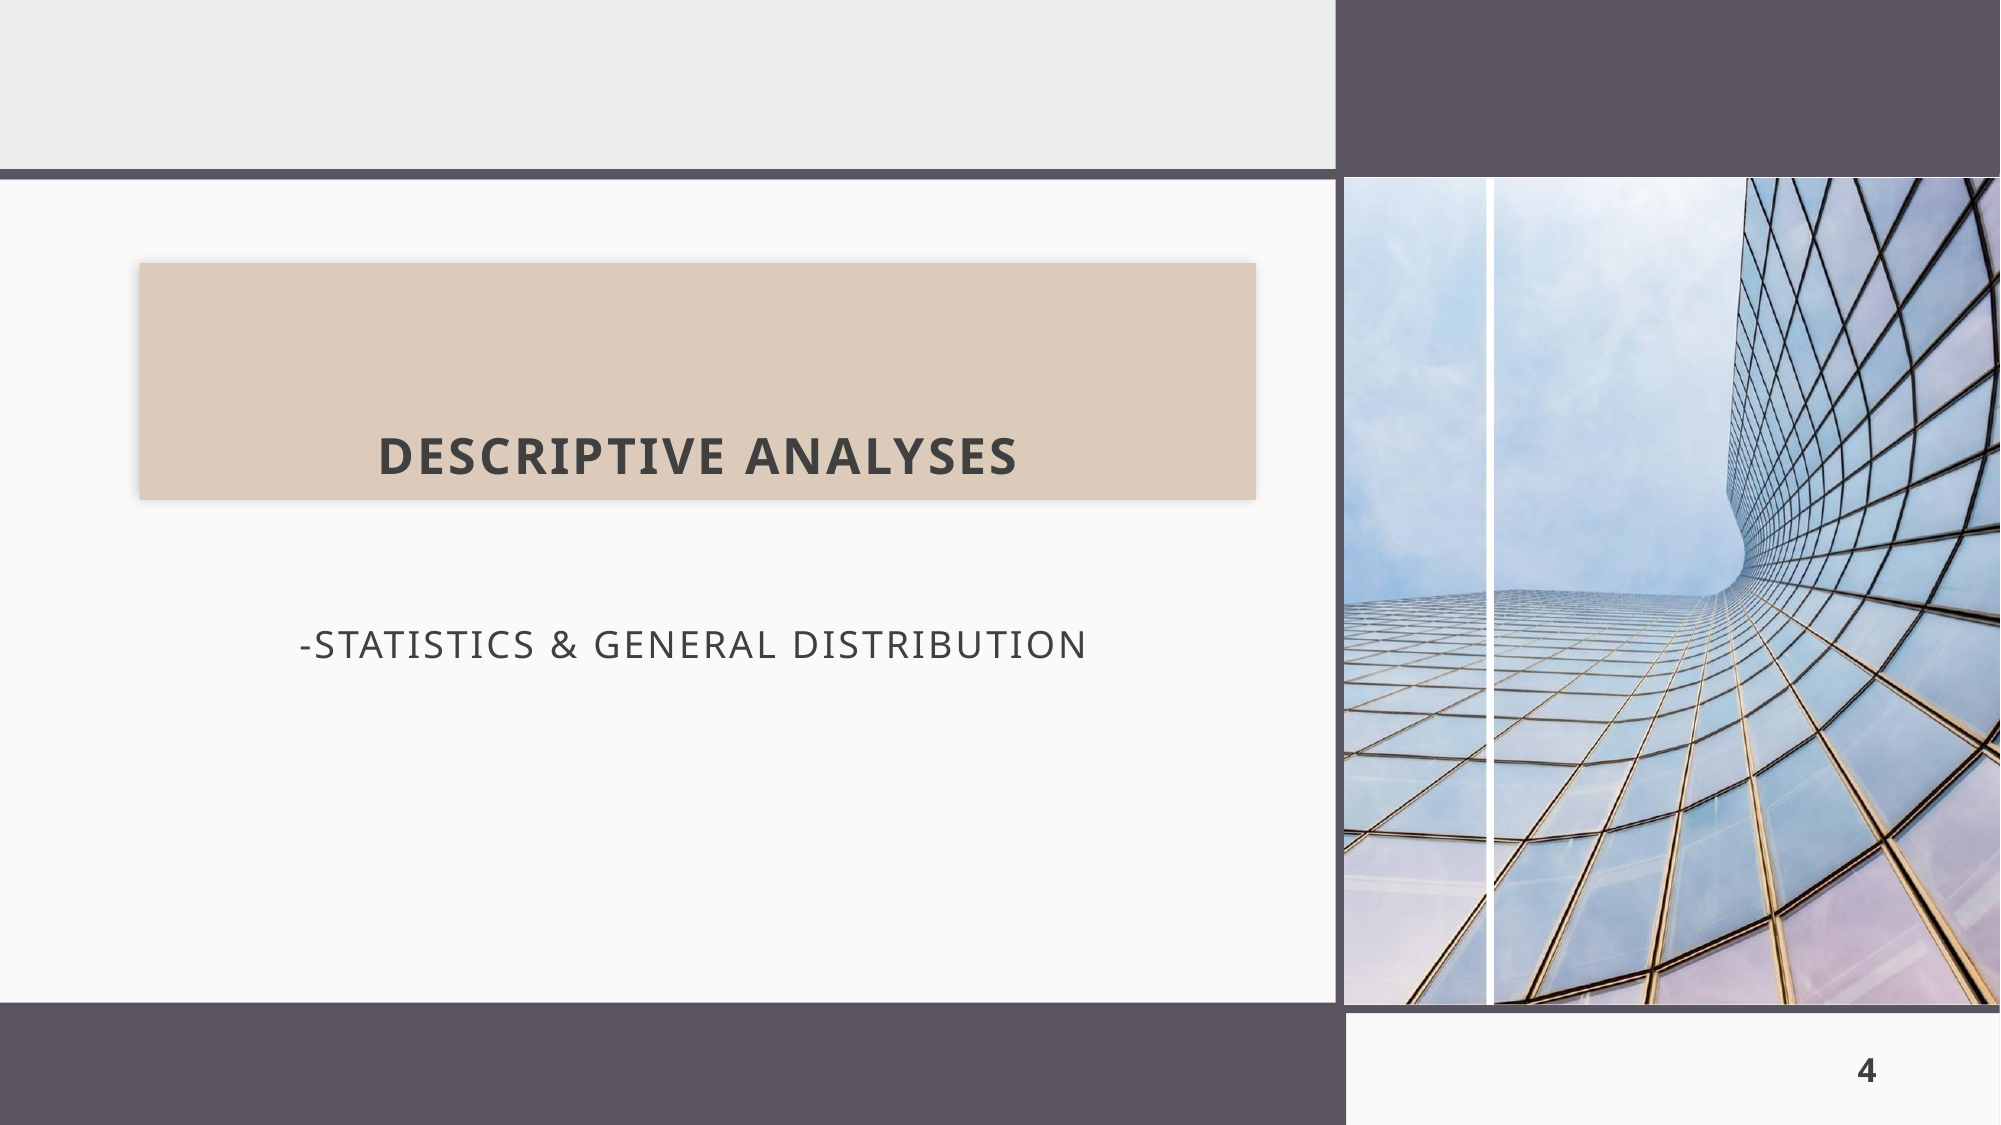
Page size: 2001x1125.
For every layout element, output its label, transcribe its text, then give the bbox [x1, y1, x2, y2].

list -STATISTICS & GENERAL DISTRIBUTION [135, 420, 1253, 920]
slide_number 4 [1733, 1035, 1895, 1110]
picture [1343, 177, 2000, 1005]
title DESCRIPTIVE ANALYSES [139, 263, 1257, 500]
